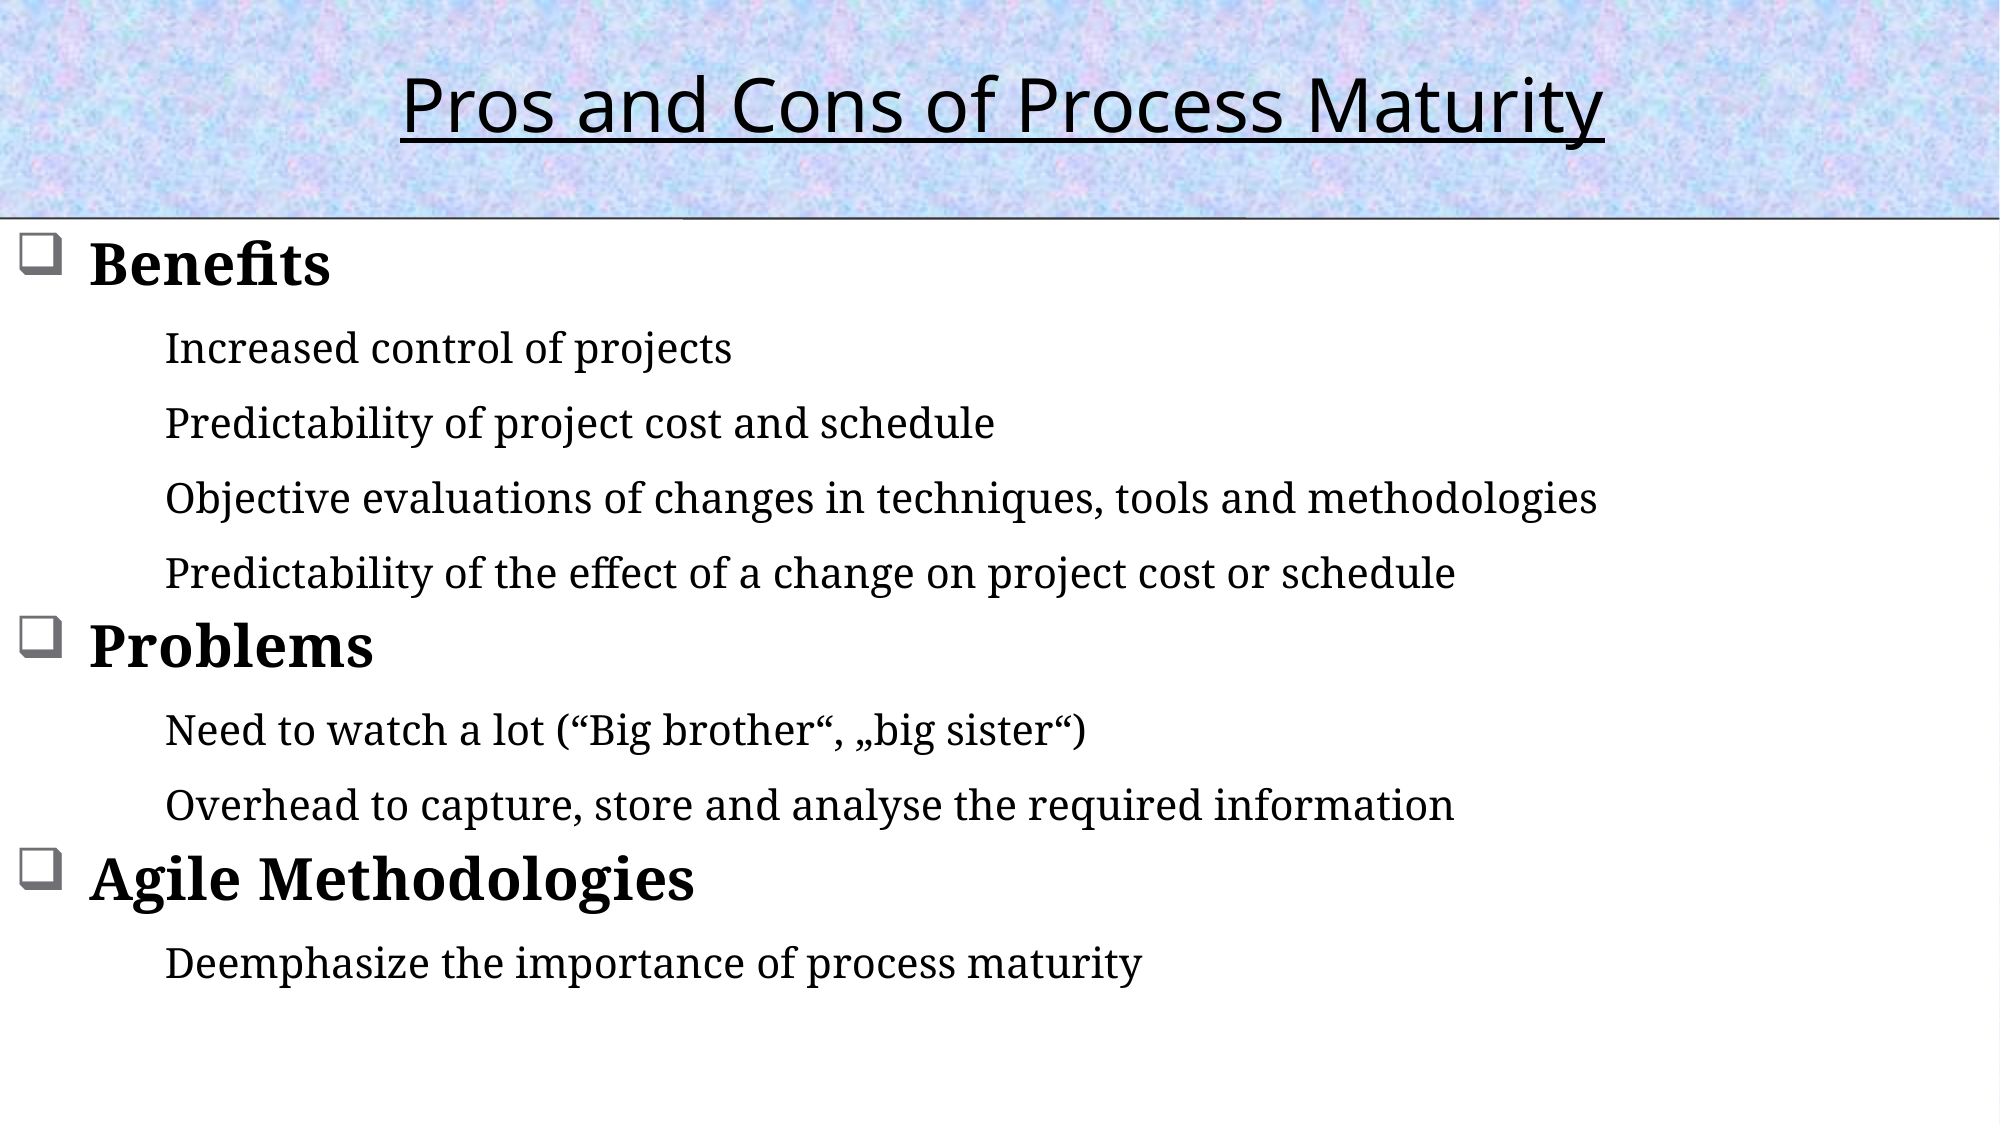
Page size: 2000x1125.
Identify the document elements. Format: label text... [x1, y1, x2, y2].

text_box Pros and Cons of Process Maturity [385, 49, 1620, 155]
list Benefits Increased control of projects Predictability of project cost and schedule Objective evaluations of changes in techniques, tools and methodologies Predictability of the effect of a change on project cost or schedule Problems Need to watch a lot (“Big brother“, „big sister“) Overhead to capture, store and analyse the required information Agile Methodologies Deemphasize the importance of process maturity [0, 219, 1963, 1025]
picture [0, 0, 2000, 217]
